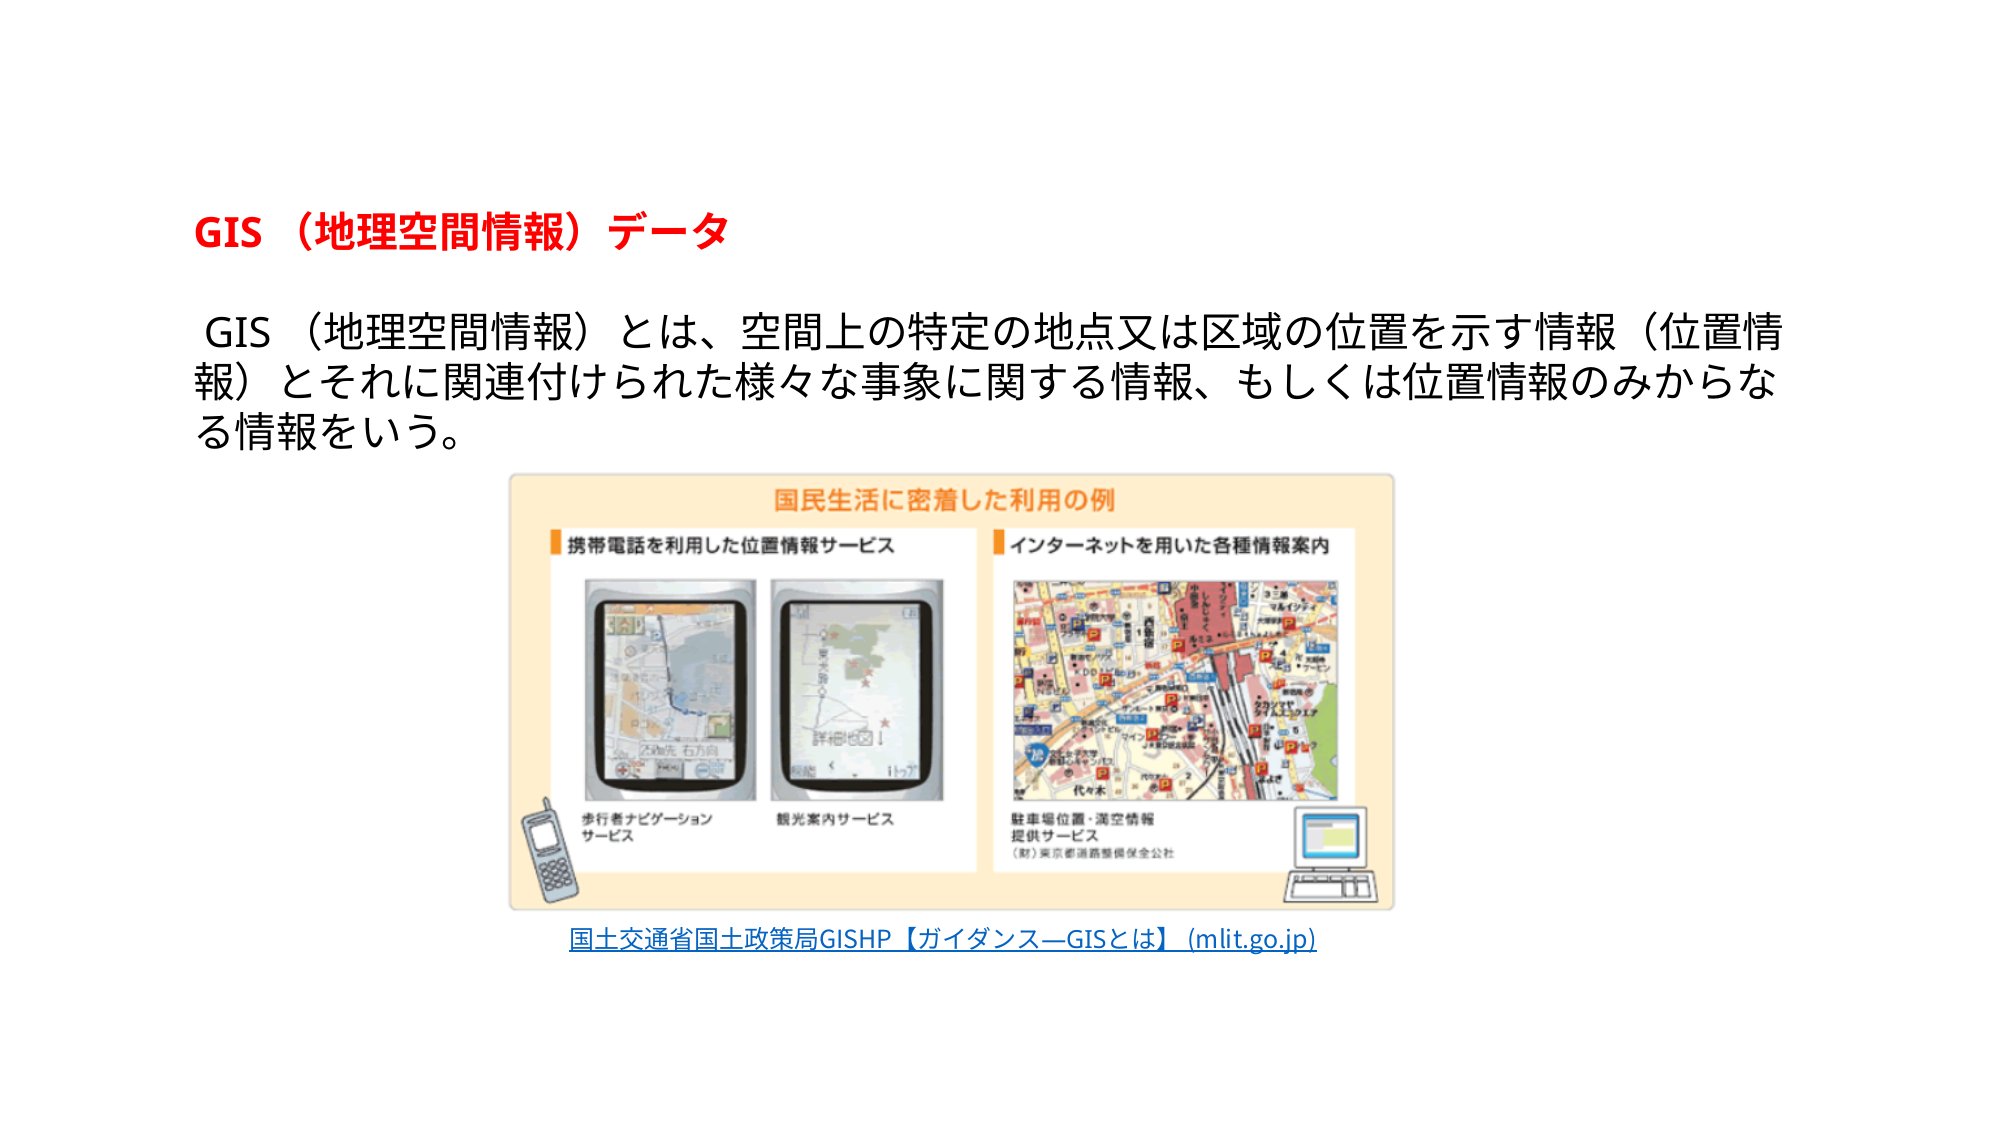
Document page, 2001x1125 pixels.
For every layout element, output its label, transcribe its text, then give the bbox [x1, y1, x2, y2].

picture [501, 466, 1400, 917]
text_box GIS（地理空間情報）データ GIS（地理空間情報）とは、空間上の特定の地点又は区域の位置を示す情報（位置情報）とそれに関連付けられた様々な事象に関する情報、もしくは位置情報のみからなる情報をいう。 [178, 198, 1822, 464]
text_box 国土交通省国土政策局GISHP【ガイダンス―GISとは】 (mlit.go.jp) [554, 916, 1555, 968]
